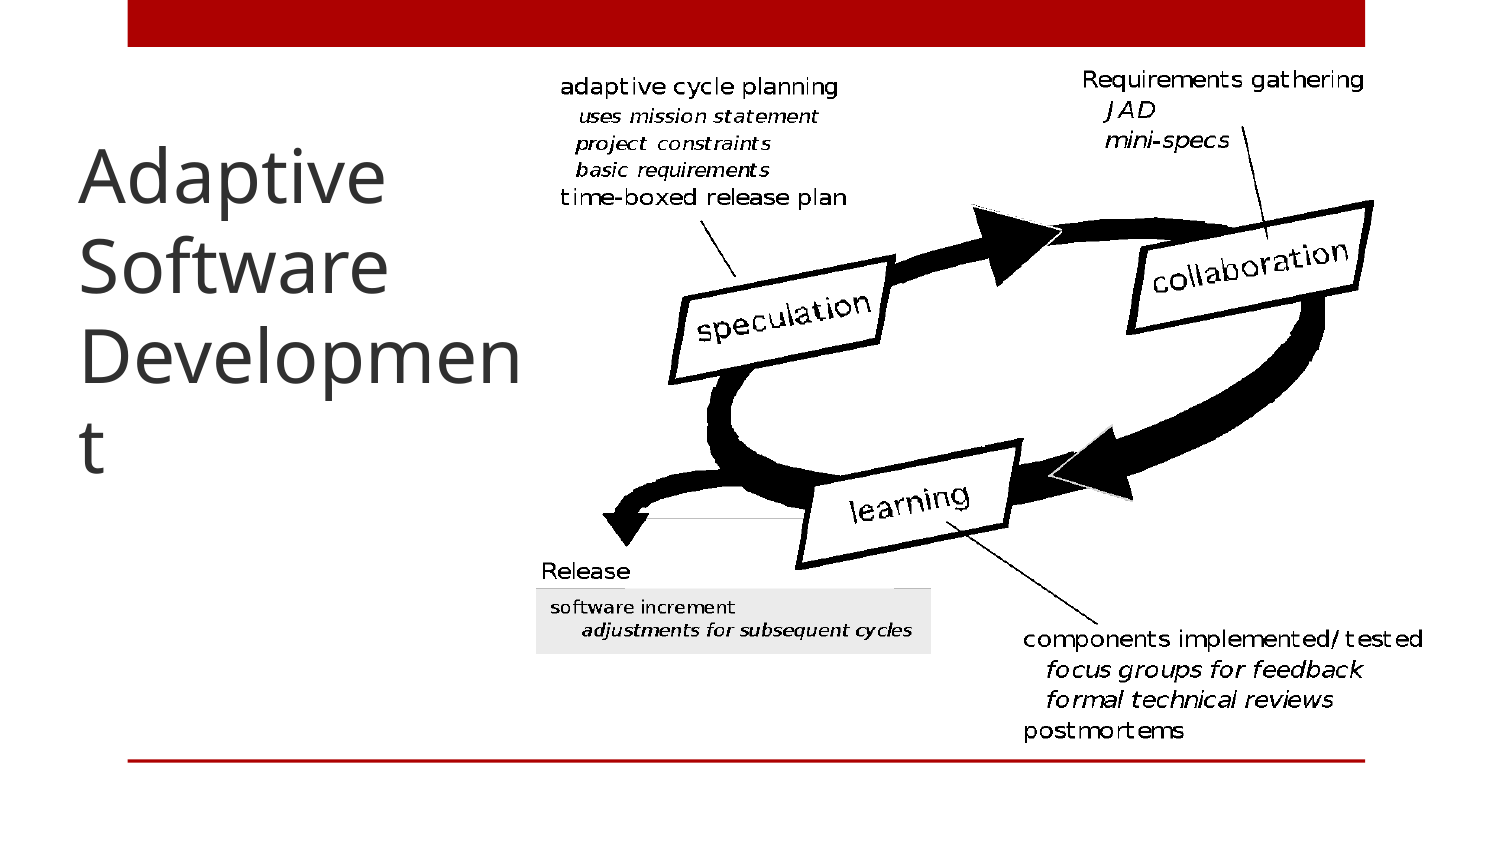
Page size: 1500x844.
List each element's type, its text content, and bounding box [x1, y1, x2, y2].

title Adaptive Software Development [63, 421, 531, 496]
picture [536, 64, 1423, 745]
